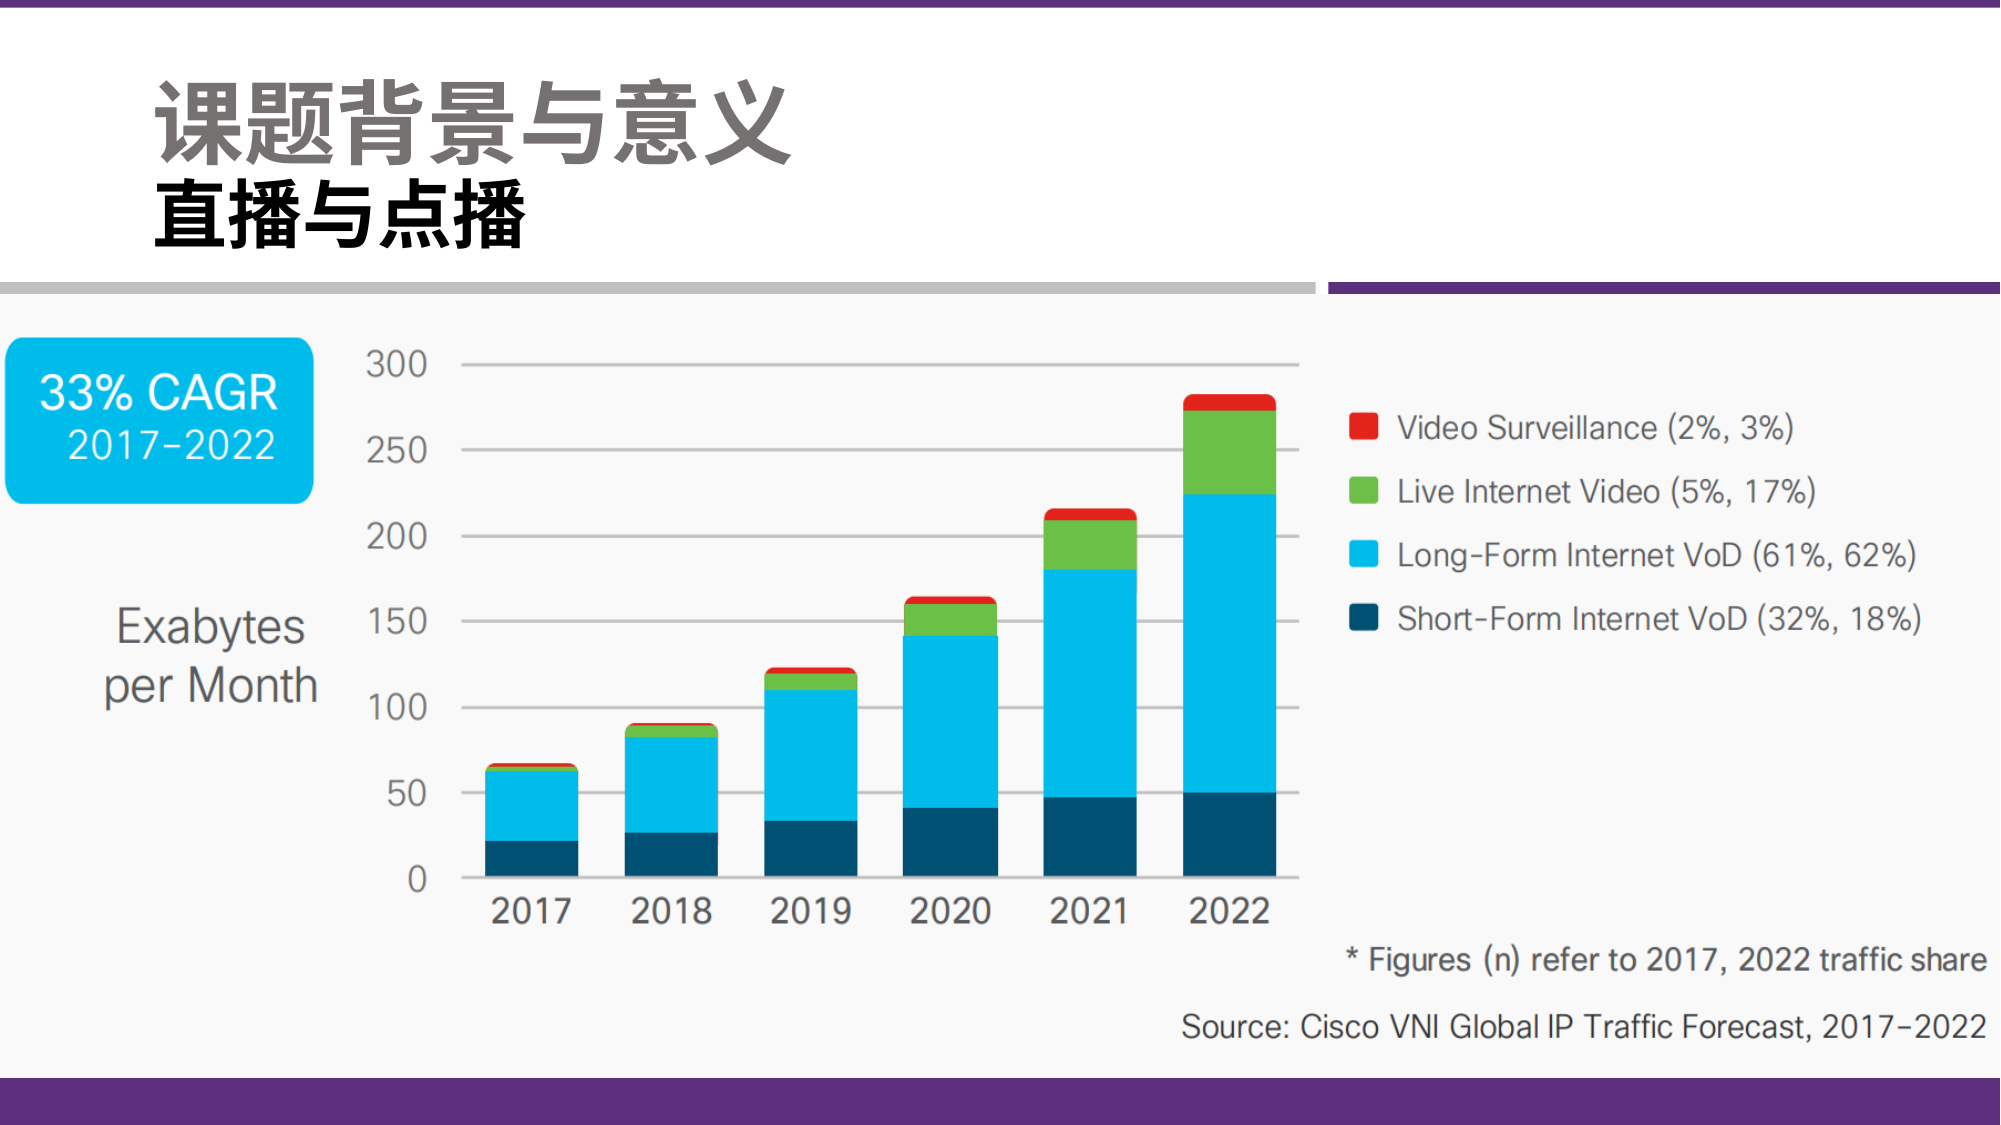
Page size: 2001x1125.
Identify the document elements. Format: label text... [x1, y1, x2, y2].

picture [0, 294, 2000, 1078]
text_box [0, 1078, 2000, 1125]
title 课题背景与意义 直播与点播 [137, 59, 1863, 278]
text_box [0, 282, 2000, 294]
text_box [0, 0, 2000, 9]
